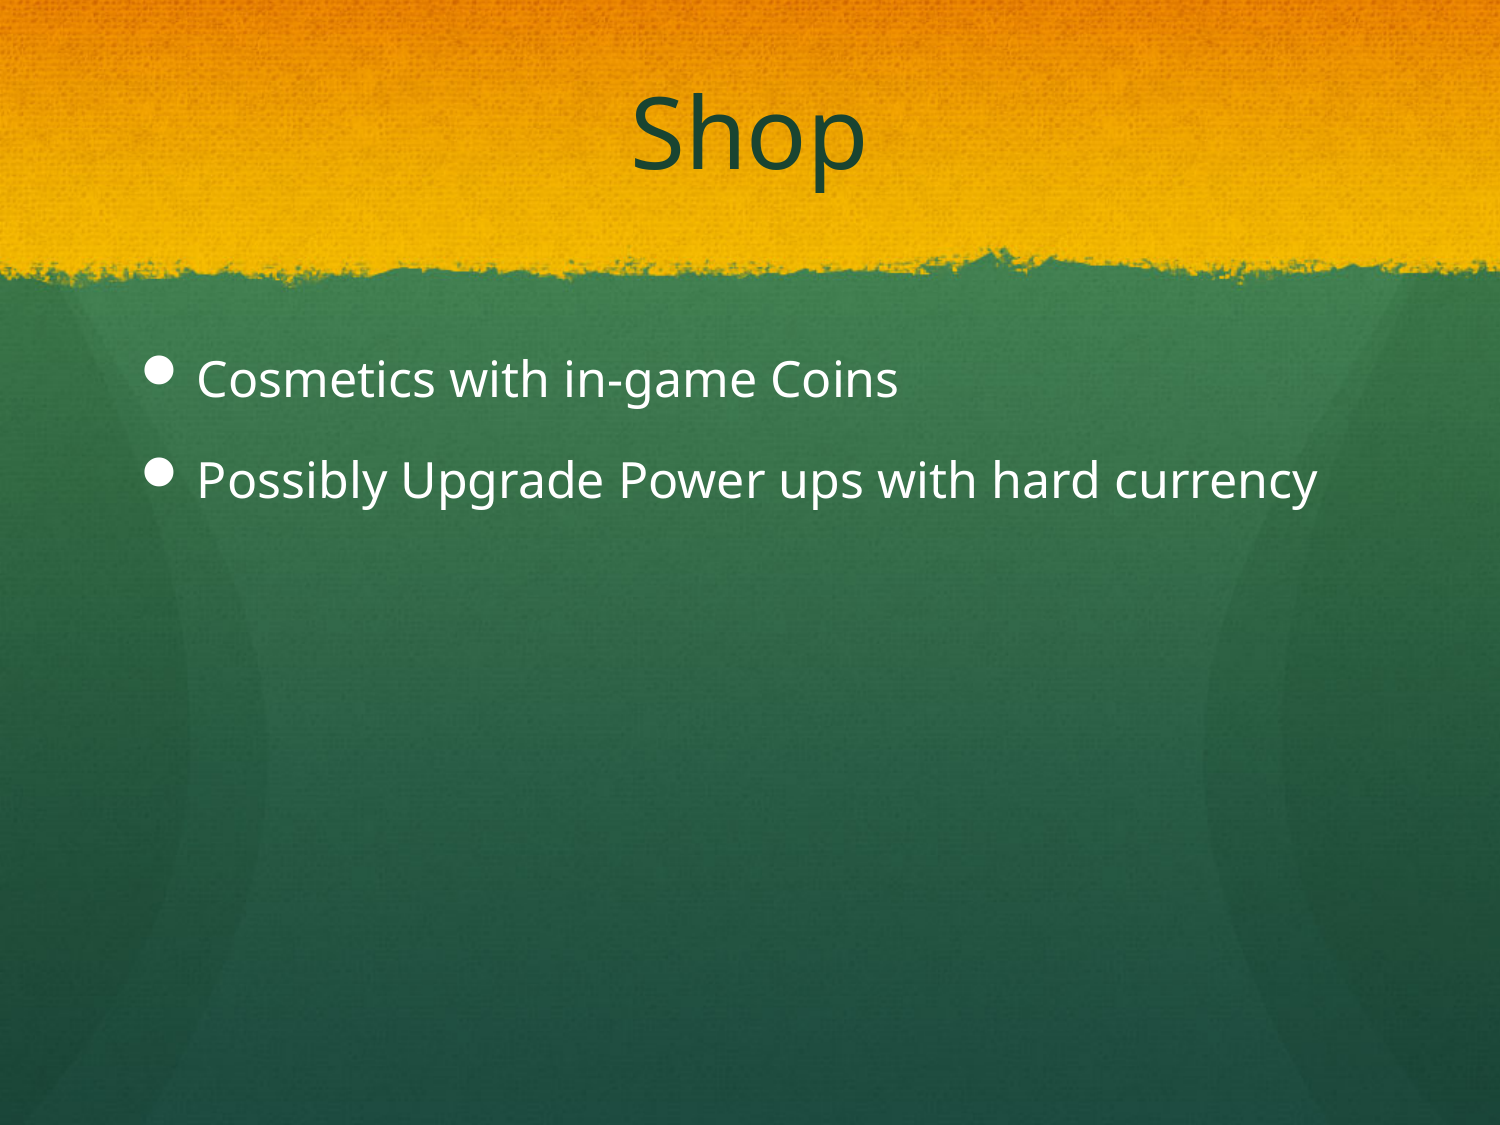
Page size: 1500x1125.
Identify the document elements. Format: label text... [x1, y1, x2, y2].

title Shop [125, 13, 1375, 246]
picture [0, 0, 1500, 1125]
list Cosmetics with in-game Coins Possibly Upgrade Power ups with hard currency [125, 339, 1375, 1026]
